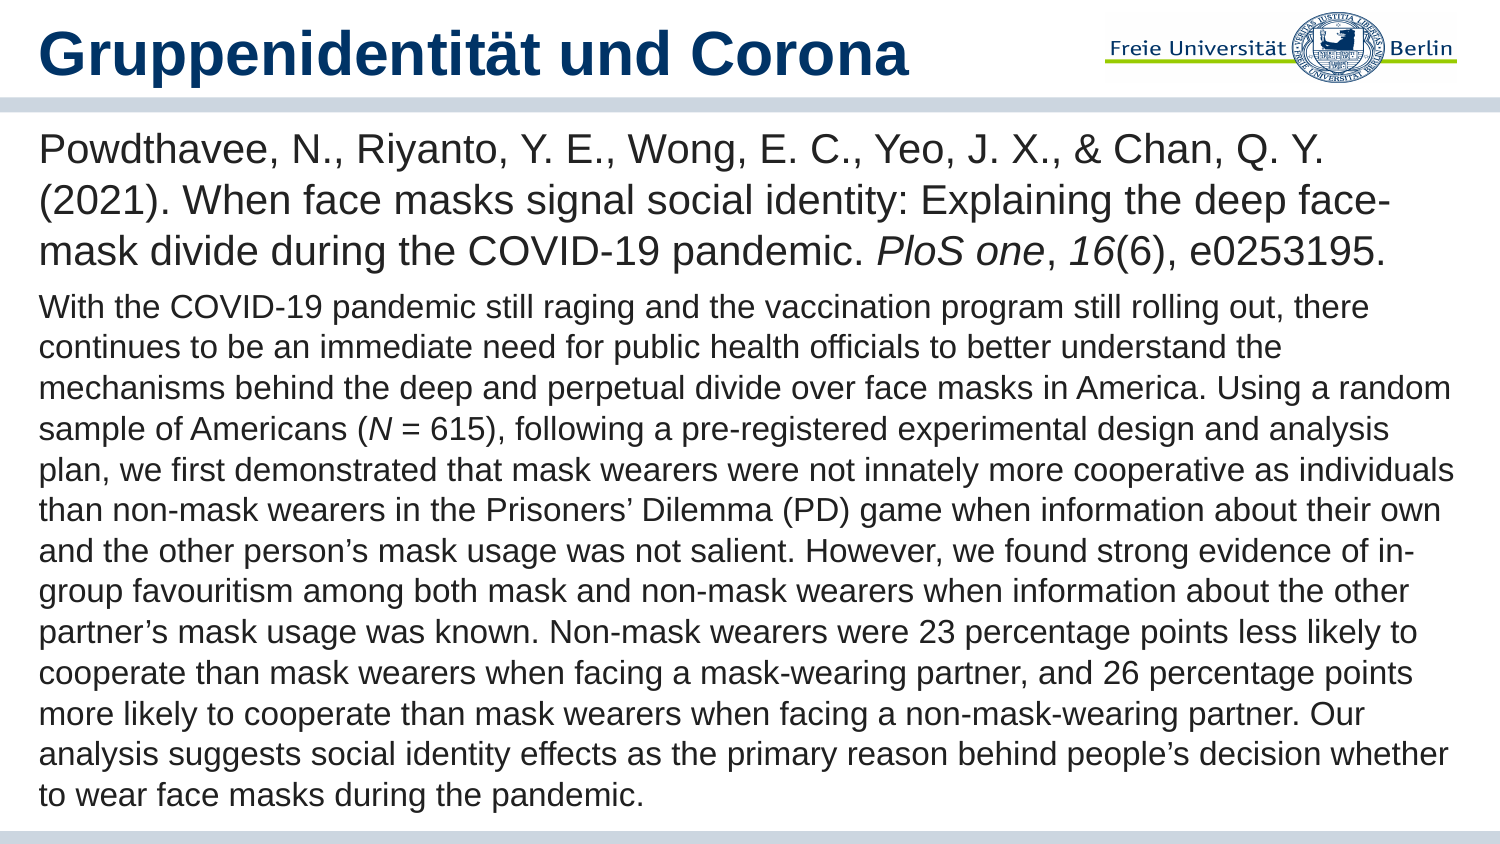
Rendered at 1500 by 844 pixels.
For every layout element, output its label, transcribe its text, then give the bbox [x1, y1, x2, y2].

list Powdthavee, N., Riyanto, Y. E., Wong, E. C., Yeo, J. X., & Chan, Q. Y. (2021). When face masks signal social identity: Explaining the deep face-mask divide during the COVID-19 pandemic. PloS one, 16(6), e0253195. With the COVID-19 pandemic still raging and the vaccination program still rolling out, there continues to be an immediate need for public health officials to better understand the mechanisms behind the deep and perpetual divide over face masks in America. Using a random sample of Americans (N = 615), following a pre-registered experimental design and analysis plan, we first demonstrated that mask wearers were not innately more cooperative as individuals than non-mask wearers in the Prisoners’ Dilemma (PD) game when information about their own and the other person’s mask usage was not salient. However, we found strong evidence of in-group favouritism among both mask and non-mask wearers when information about the other partner’s mask usage was known. Non-mask wearers were 23 percentage points less likely to cooperate than mask wearers when facing a mask-wearing partner, and 26 percentage points more likely to cooperate than mask wearers when facing a non-mask-wearing partner. Our analysis suggests social identity effects as the primary reason behind people’s decision whether to wear face masks during the pandemic. [38, 120, 1463, 817]
title Gruppenidentität und Corona [38, 12, 1098, 83]
picture [1105, 12, 1457, 83]
